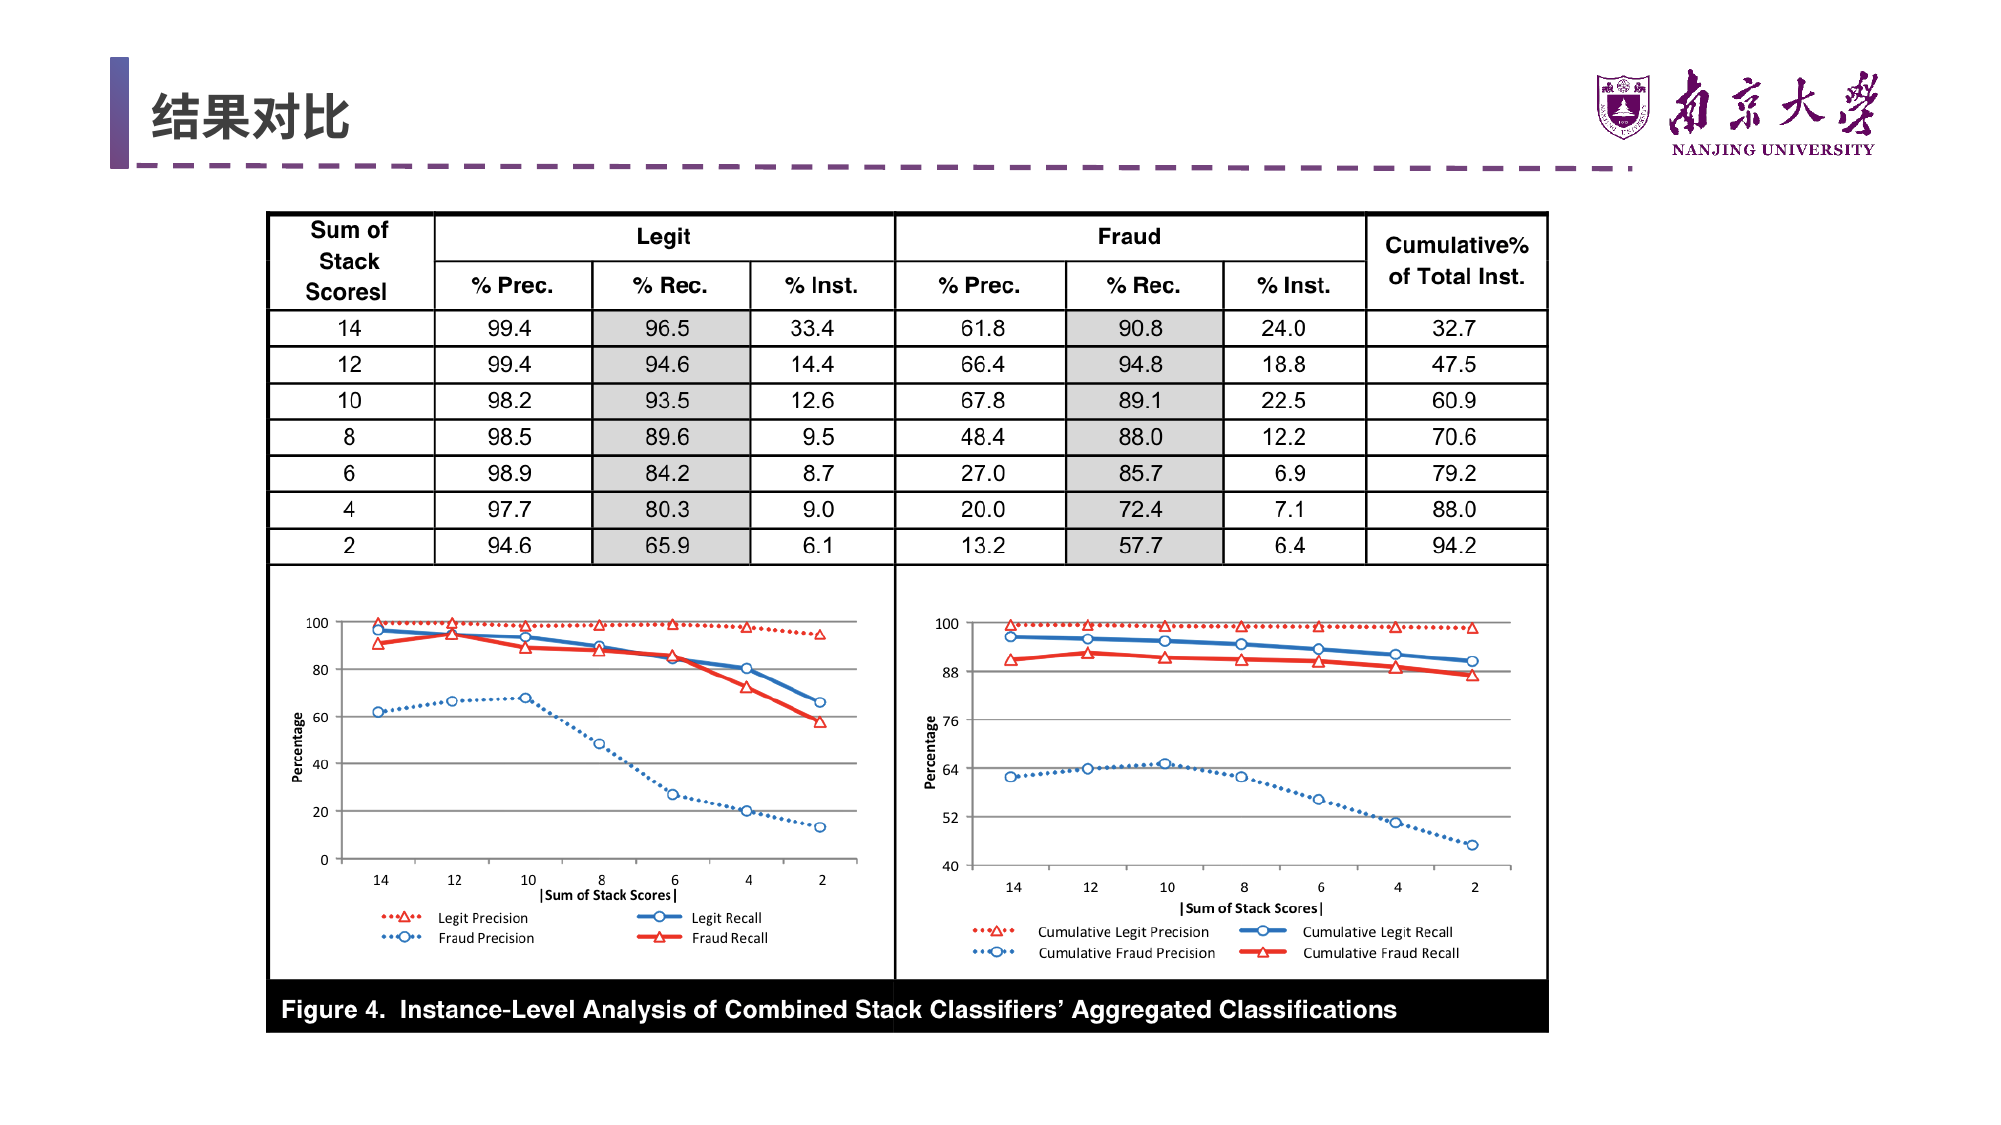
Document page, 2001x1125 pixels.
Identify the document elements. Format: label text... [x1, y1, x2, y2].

text_box 结果对比 [137, 77, 367, 213]
picture [1597, 69, 1878, 158]
picture [246, 177, 1573, 1053]
